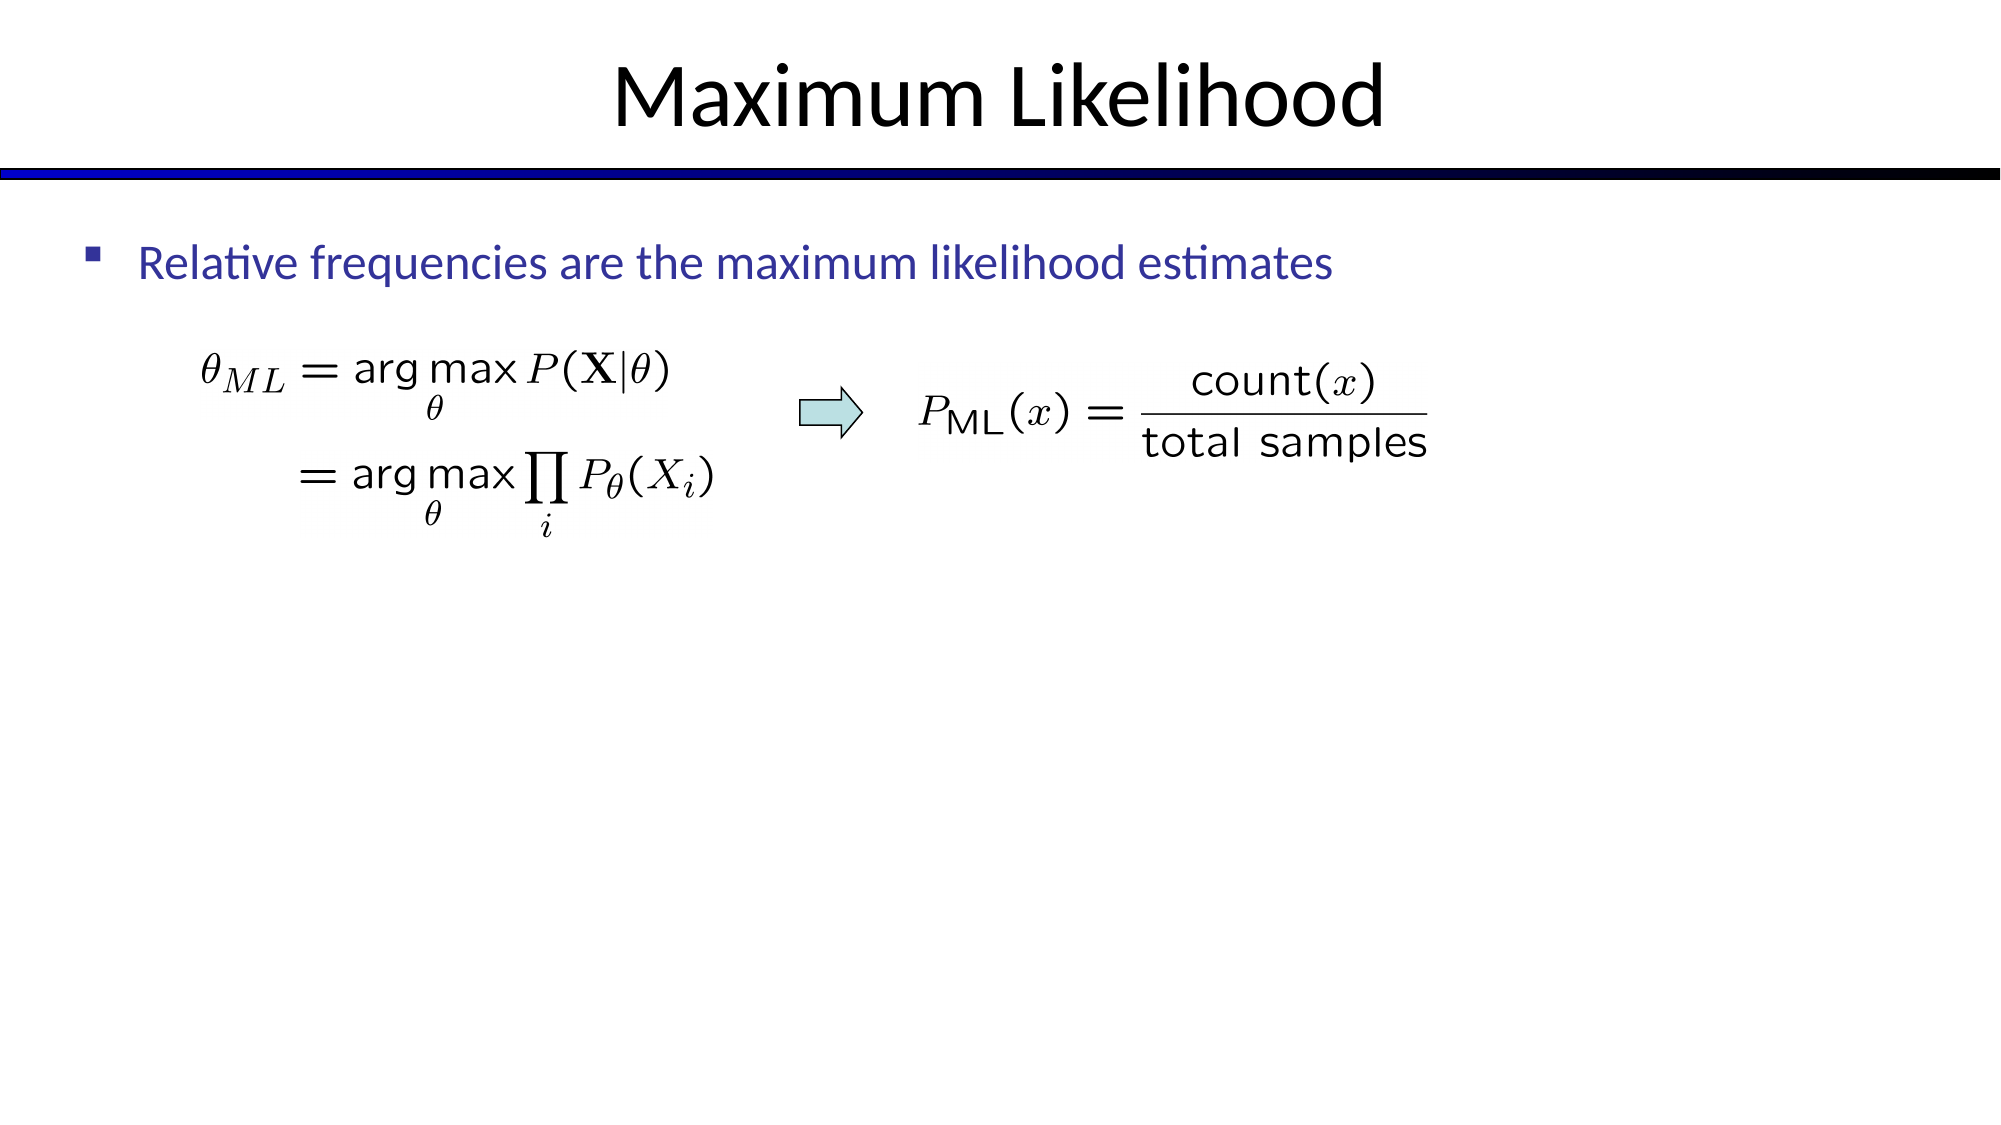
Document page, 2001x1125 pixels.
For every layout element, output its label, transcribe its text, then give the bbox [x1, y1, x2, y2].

title Maximum Likelihood [0, 0, 2000, 184]
text_box [799, 387, 863, 438]
list Relative frequencies are the maximum likelihood estimates [66, 228, 1934, 1006]
picture [300, 450, 713, 538]
picture [199, 349, 668, 421]
picture [917, 362, 1428, 463]
